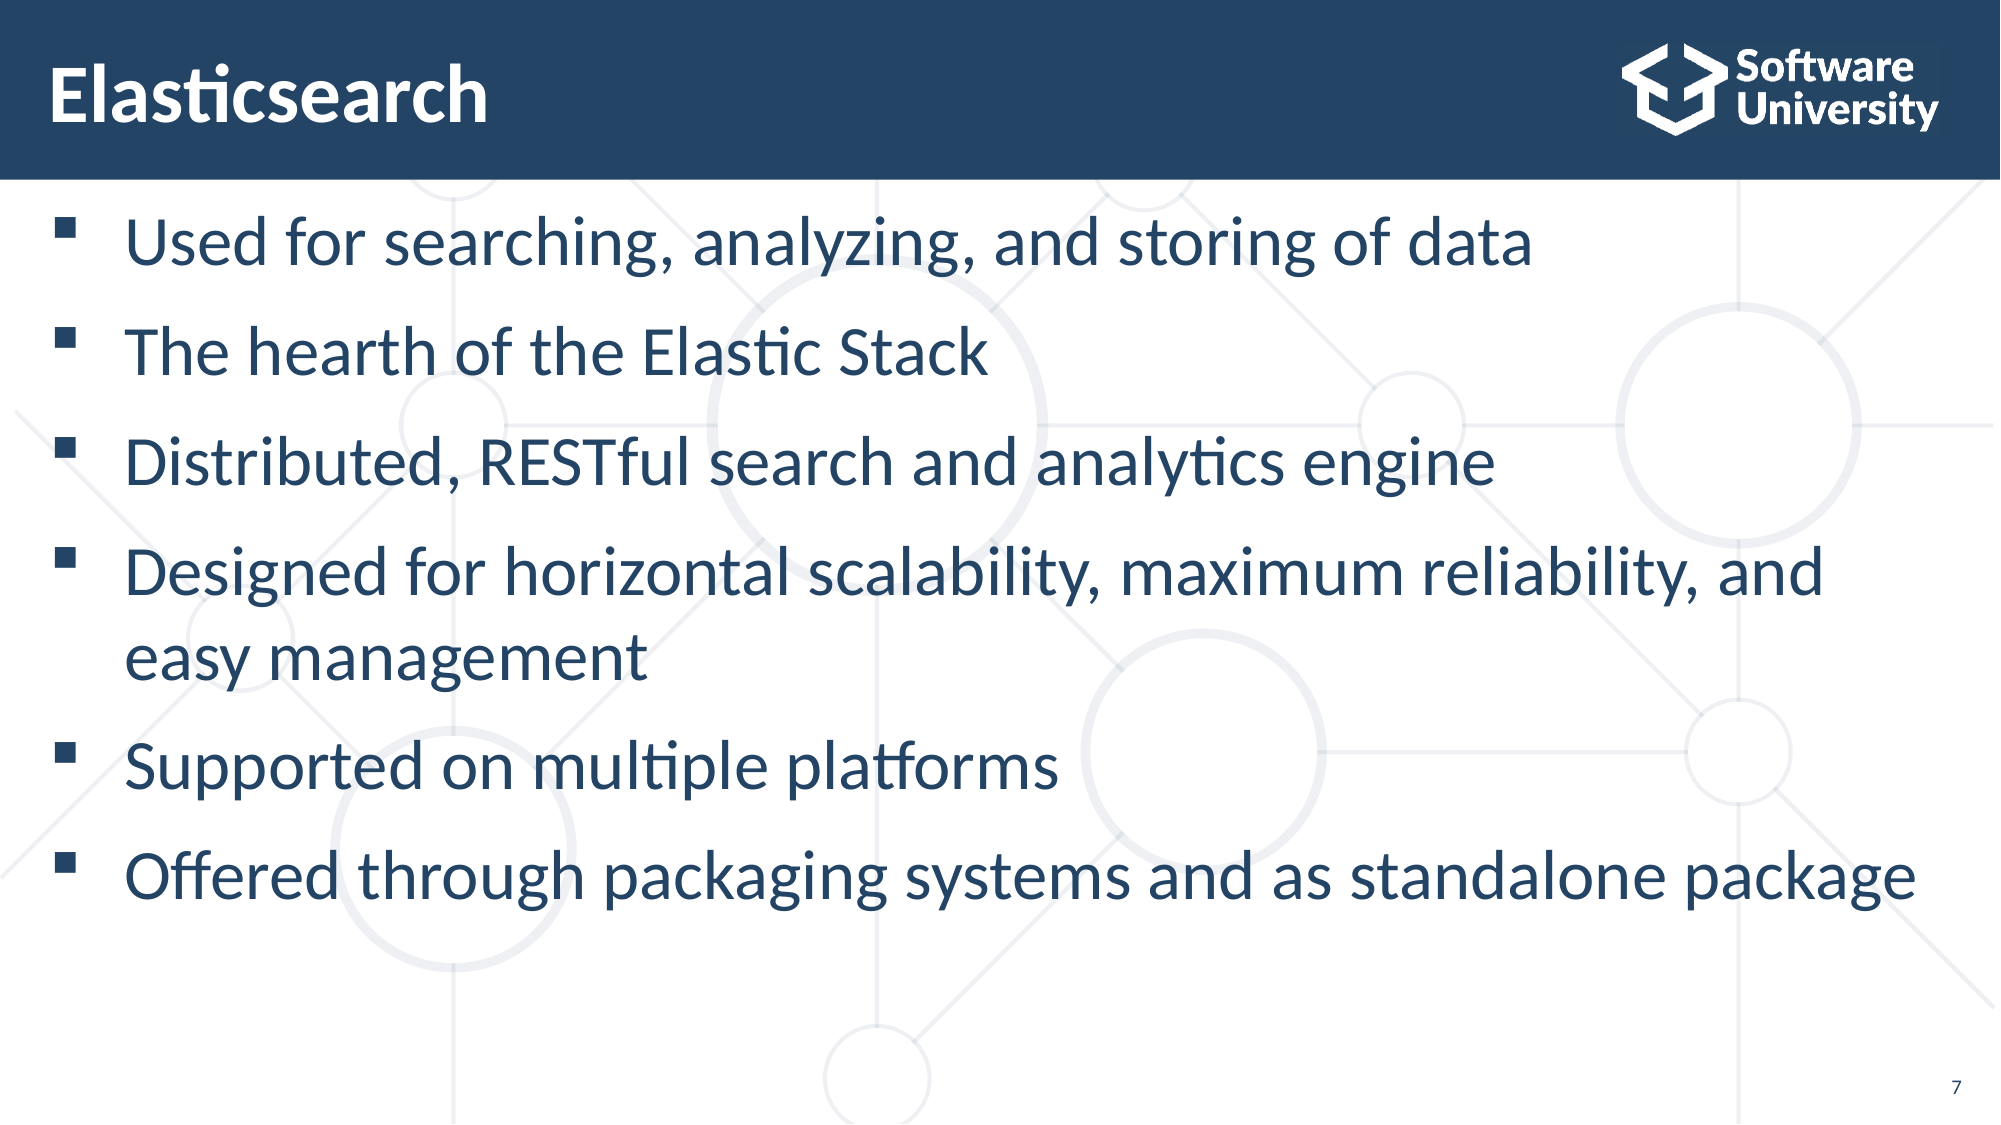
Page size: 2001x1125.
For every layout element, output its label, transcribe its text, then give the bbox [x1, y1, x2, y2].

title Elasticsearch [31, 16, 1591, 162]
list Used for searching, analyzing, and storing of data The hearth of the Elastic Stack Distributed, RESTful search and analytics engine Designed for horizontal scalability, maximum reliability, and easy management Supported on multiple platforms Offered through packaging systems and as standalone package [31, 188, 1968, 1103]
picture [1622, 43, 1939, 136]
